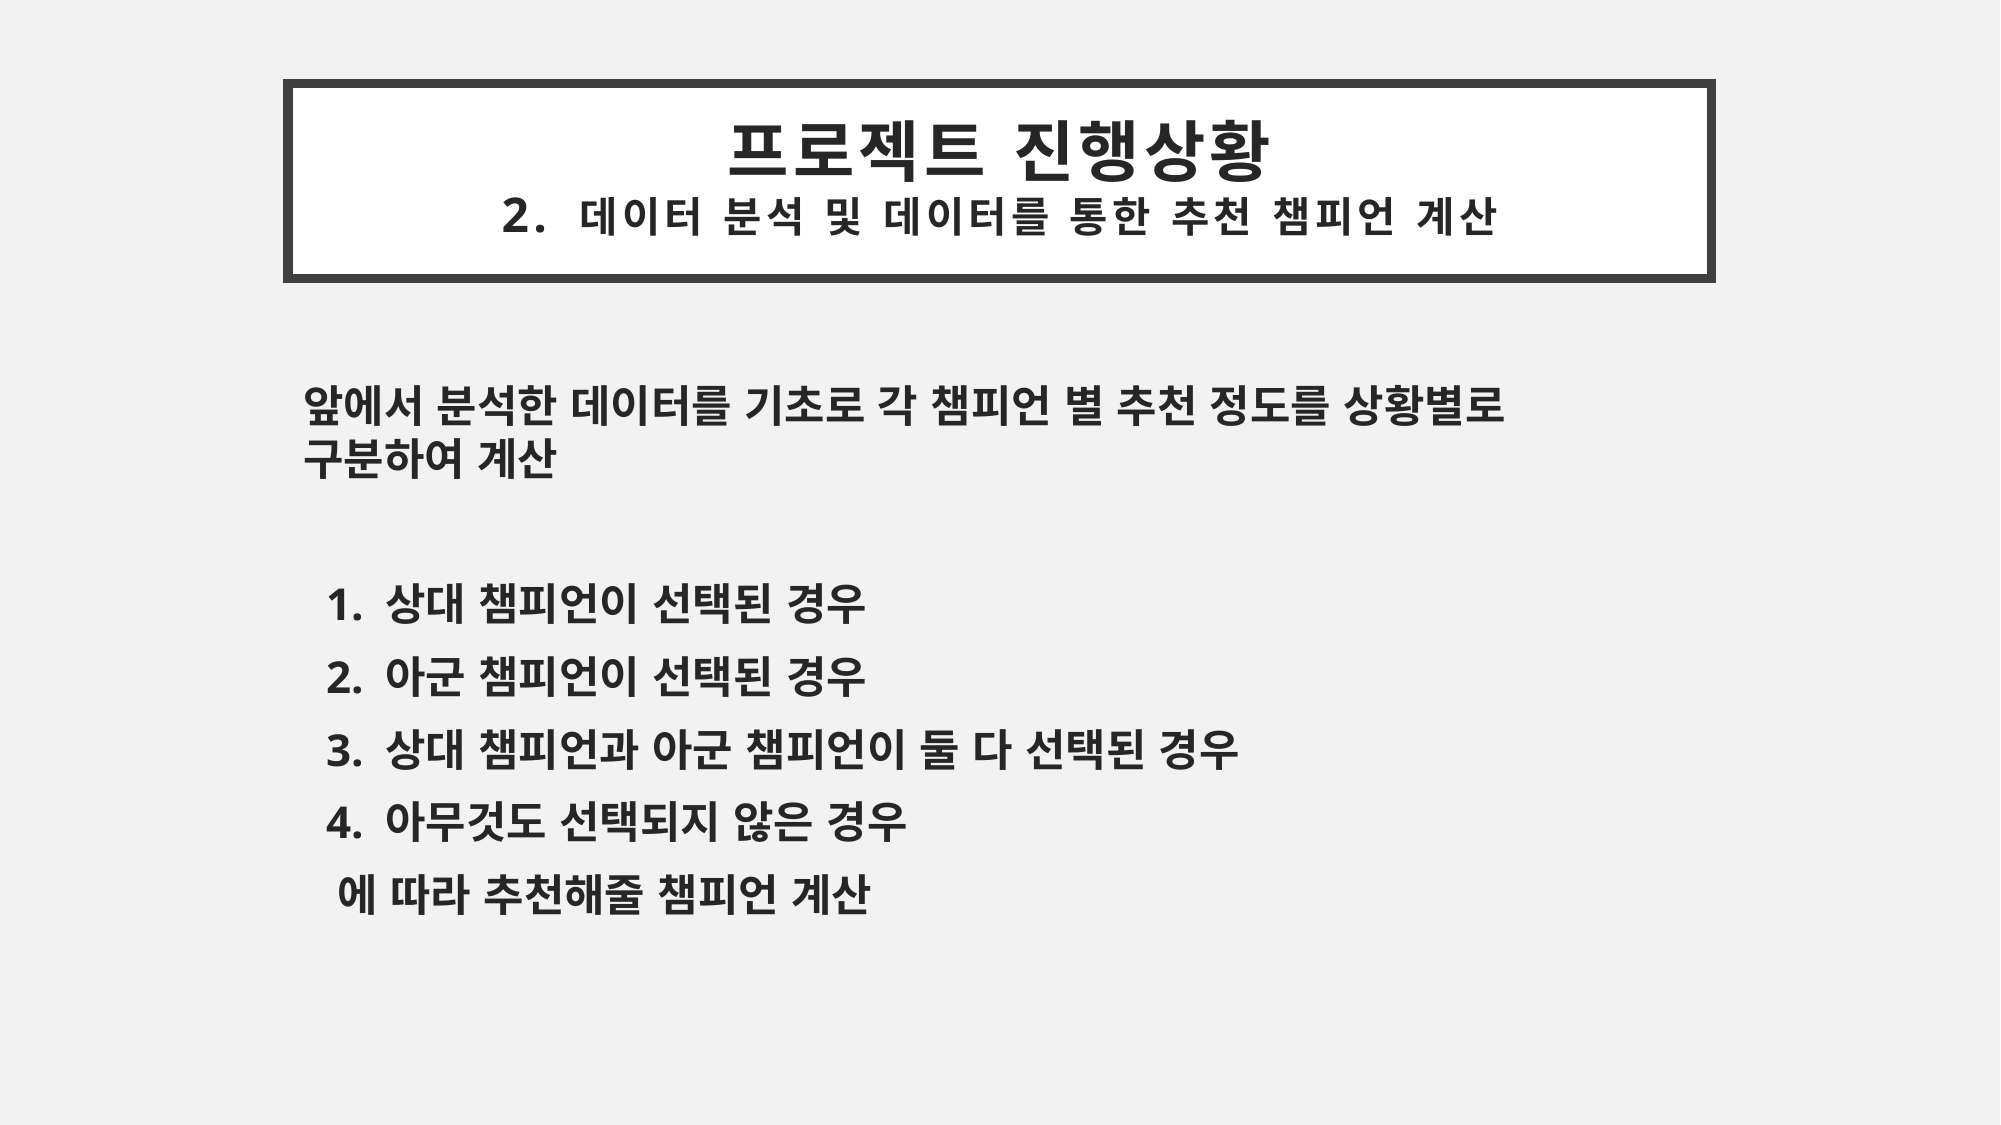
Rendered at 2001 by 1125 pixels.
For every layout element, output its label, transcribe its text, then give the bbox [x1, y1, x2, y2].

text_box 프로젝트 진행상황 2. 데이터 분석 및 데이터를 통한 추천 챔피언 계산 [288, 83, 1712, 279]
list 앞에서 분석한 데이터를 기초로 각 챔피언 별 추천 정도를 상황별로 구분하여 계산 1. 상대 챔피언이 선택된 경우 2. 아군 챔피언이 선택된 경우 3. 상대 챔피언과 아군 챔피언이 둘 다 선택된 경우 4. 아무것도 선택되지 않은 경우 에 따라 추천해줄 챔피언 계산 [288, 371, 1616, 931]
